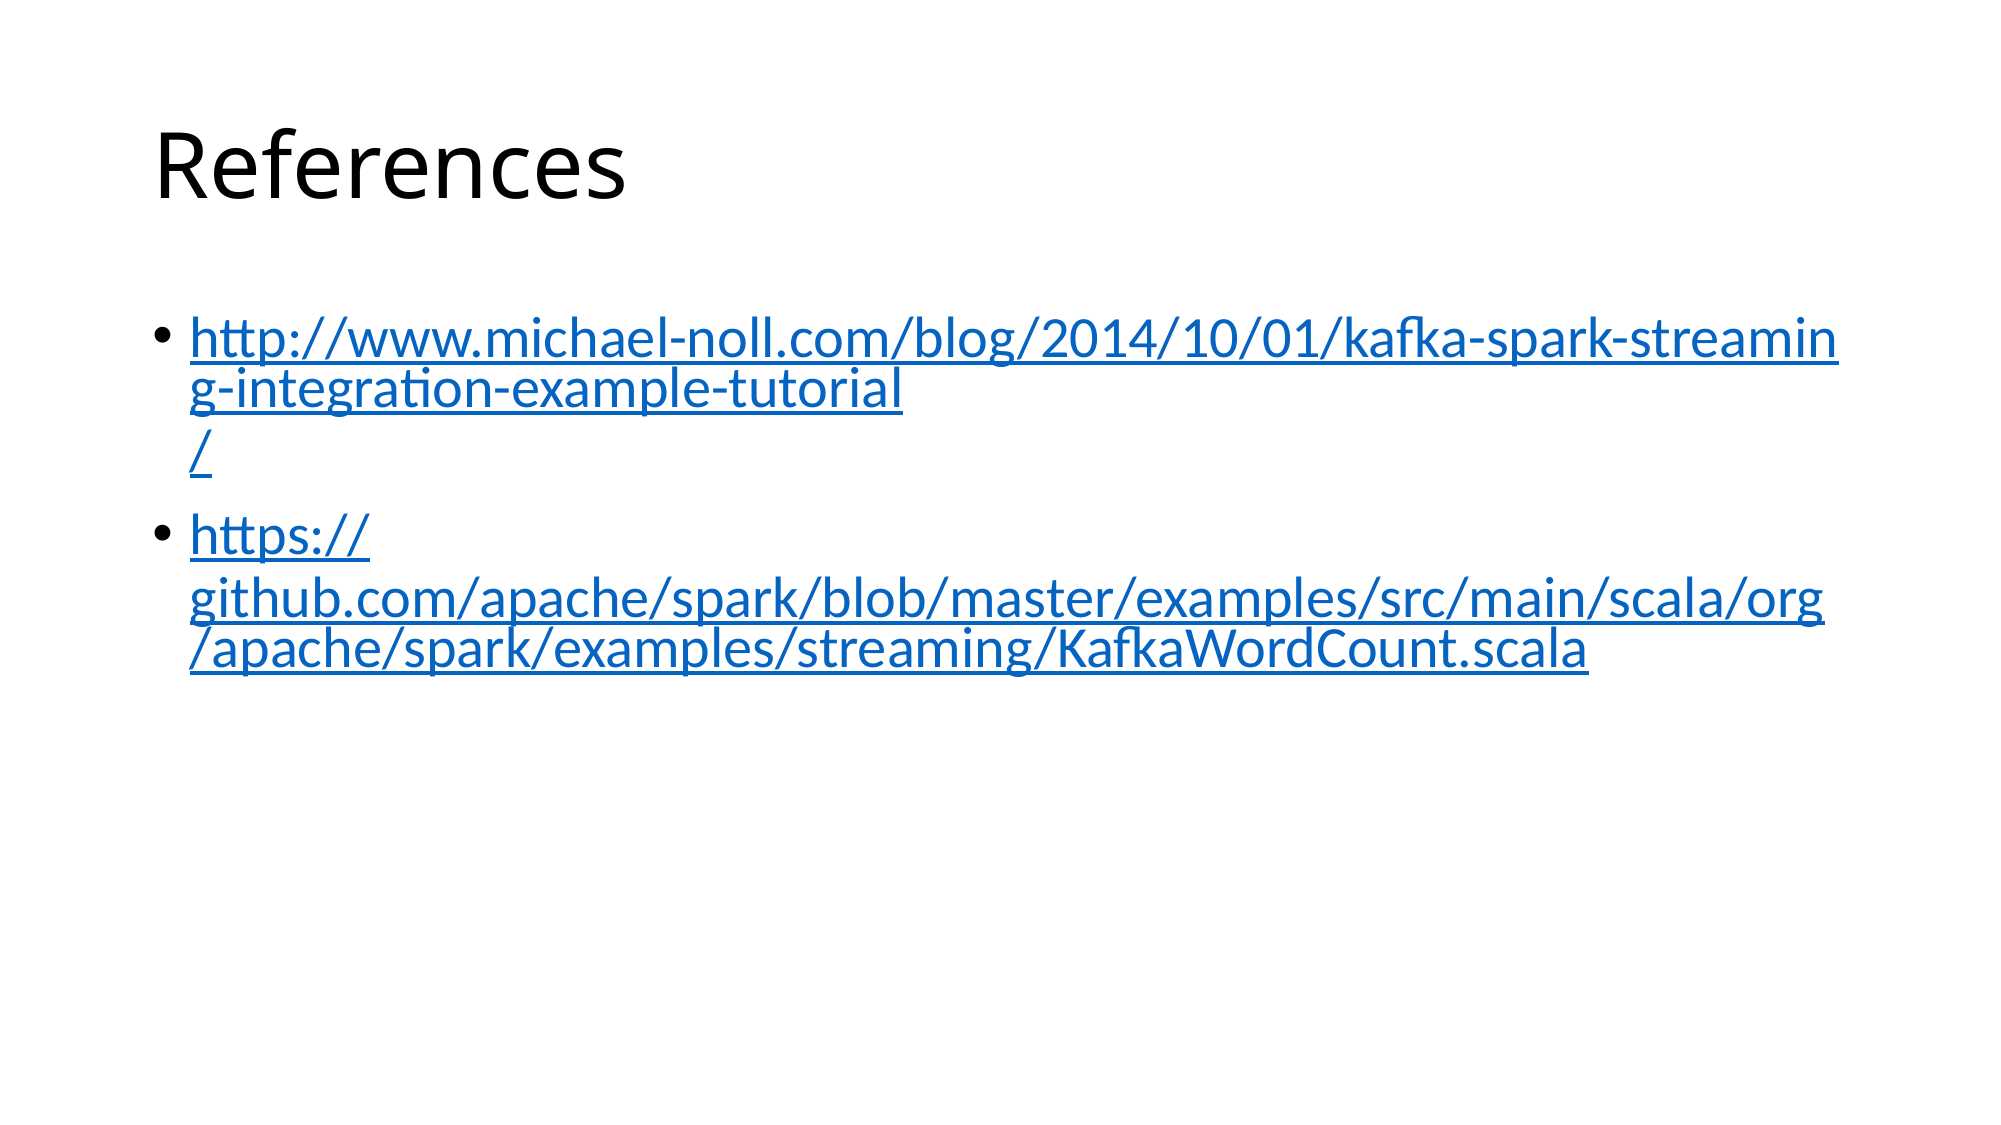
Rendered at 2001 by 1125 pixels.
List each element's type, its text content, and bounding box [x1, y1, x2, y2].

list http://www.michael-noll.com/blog/2014/10/01/kafka-spark-streaming-integration-example-tutorial/ https://github.com/apache/spark/blob/master/examples/src/main/scala/org/apache/spark/examples/streaming/KafkaWordCount.scala [137, 299, 1863, 1014]
title References [137, 59, 1863, 278]
